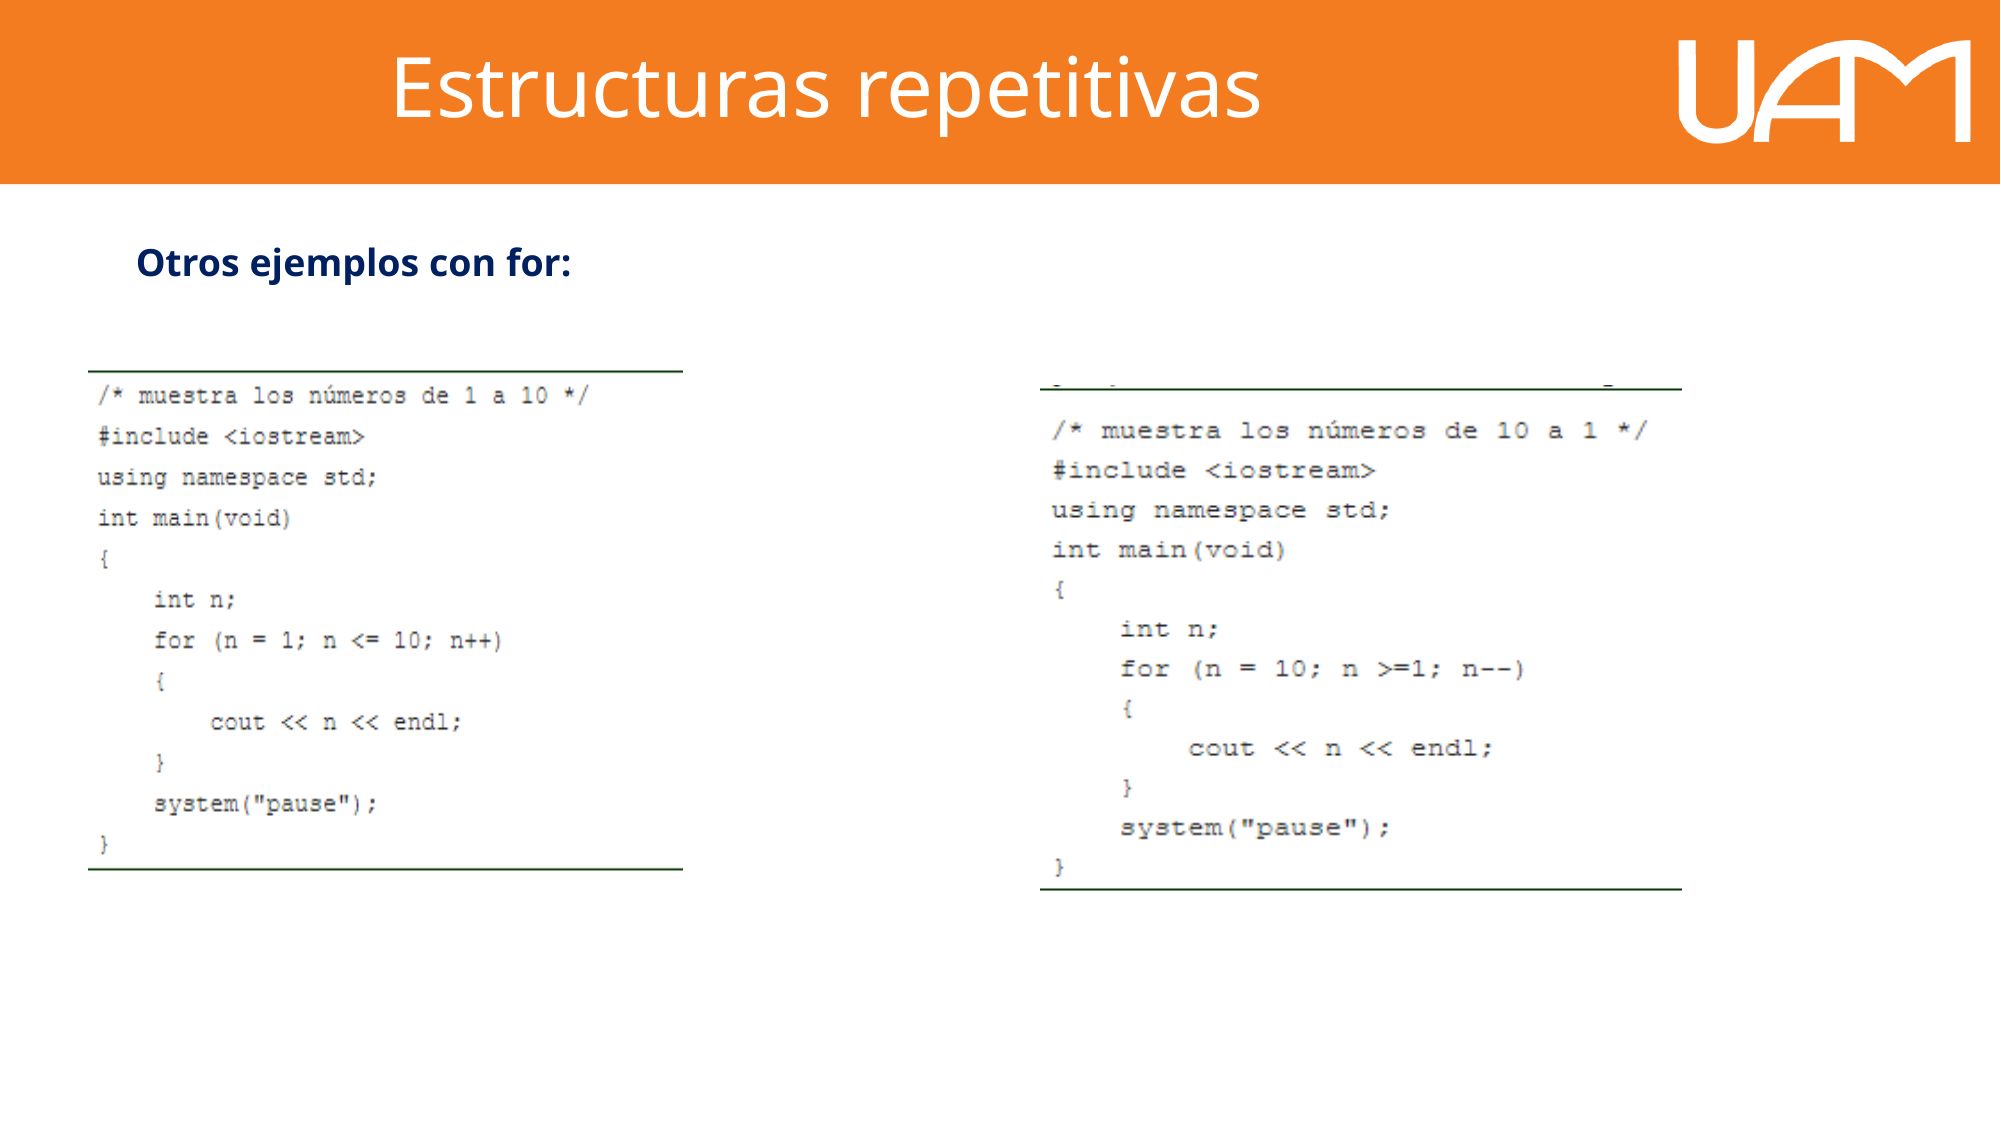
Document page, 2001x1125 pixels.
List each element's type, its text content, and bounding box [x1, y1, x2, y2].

picture [1649, 0, 2000, 143]
picture [88, 367, 683, 875]
text_box Estructuras repetitivas [88, 27, 1566, 142]
text_box Otros ejemplos con for: [121, 228, 588, 292]
picture [1040, 385, 1682, 893]
text_box [40, 143, 2000, 219]
